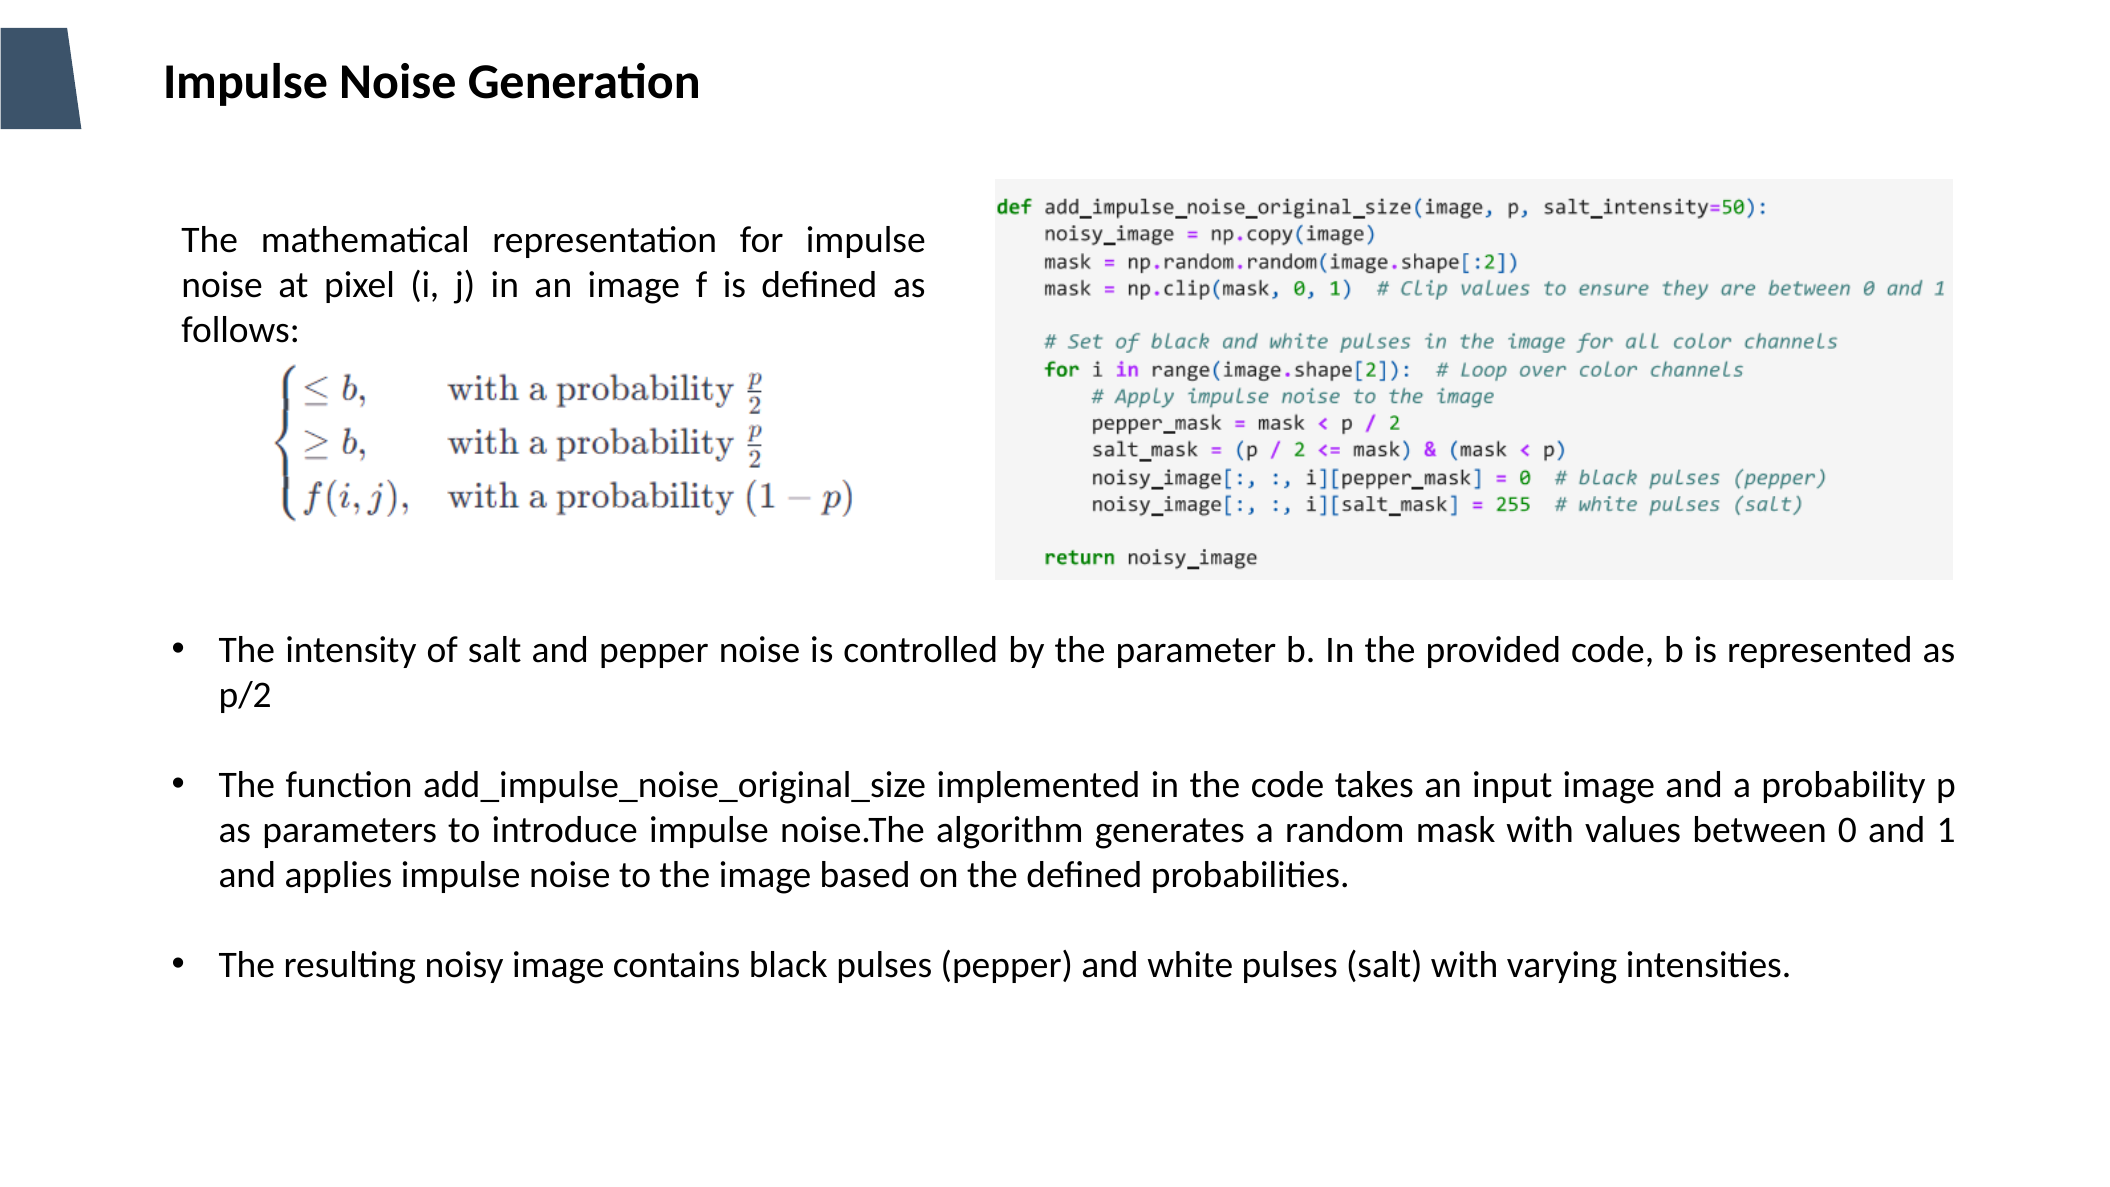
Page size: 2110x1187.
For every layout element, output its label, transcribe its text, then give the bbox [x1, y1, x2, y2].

text_box Impulse Noise Generation [140, 0, 1042, 169]
text_box The intensity of salt and pepper noise is controlled by the parameter b. In the provided code, b is represented as p/2 The function add_impulse_noise_original_size implemented in the code takes an input image and a probability p as parameters to introduce impulse noise.The algorithm generates a random mask with values between 0 and 1 and applies impulse noise to the image based on the defined probabilities. The resulting noisy image contains black pulses (pepper) and white pulses (salt) with varying intensities. [156, 617, 1973, 993]
text_box [0, 26, 83, 131]
text_box The mathematical representation for impulse noise at pixel (i, j) in an image f is defined as follows: [166, 207, 942, 358]
picture [227, 328, 901, 541]
picture [995, 179, 1953, 581]
